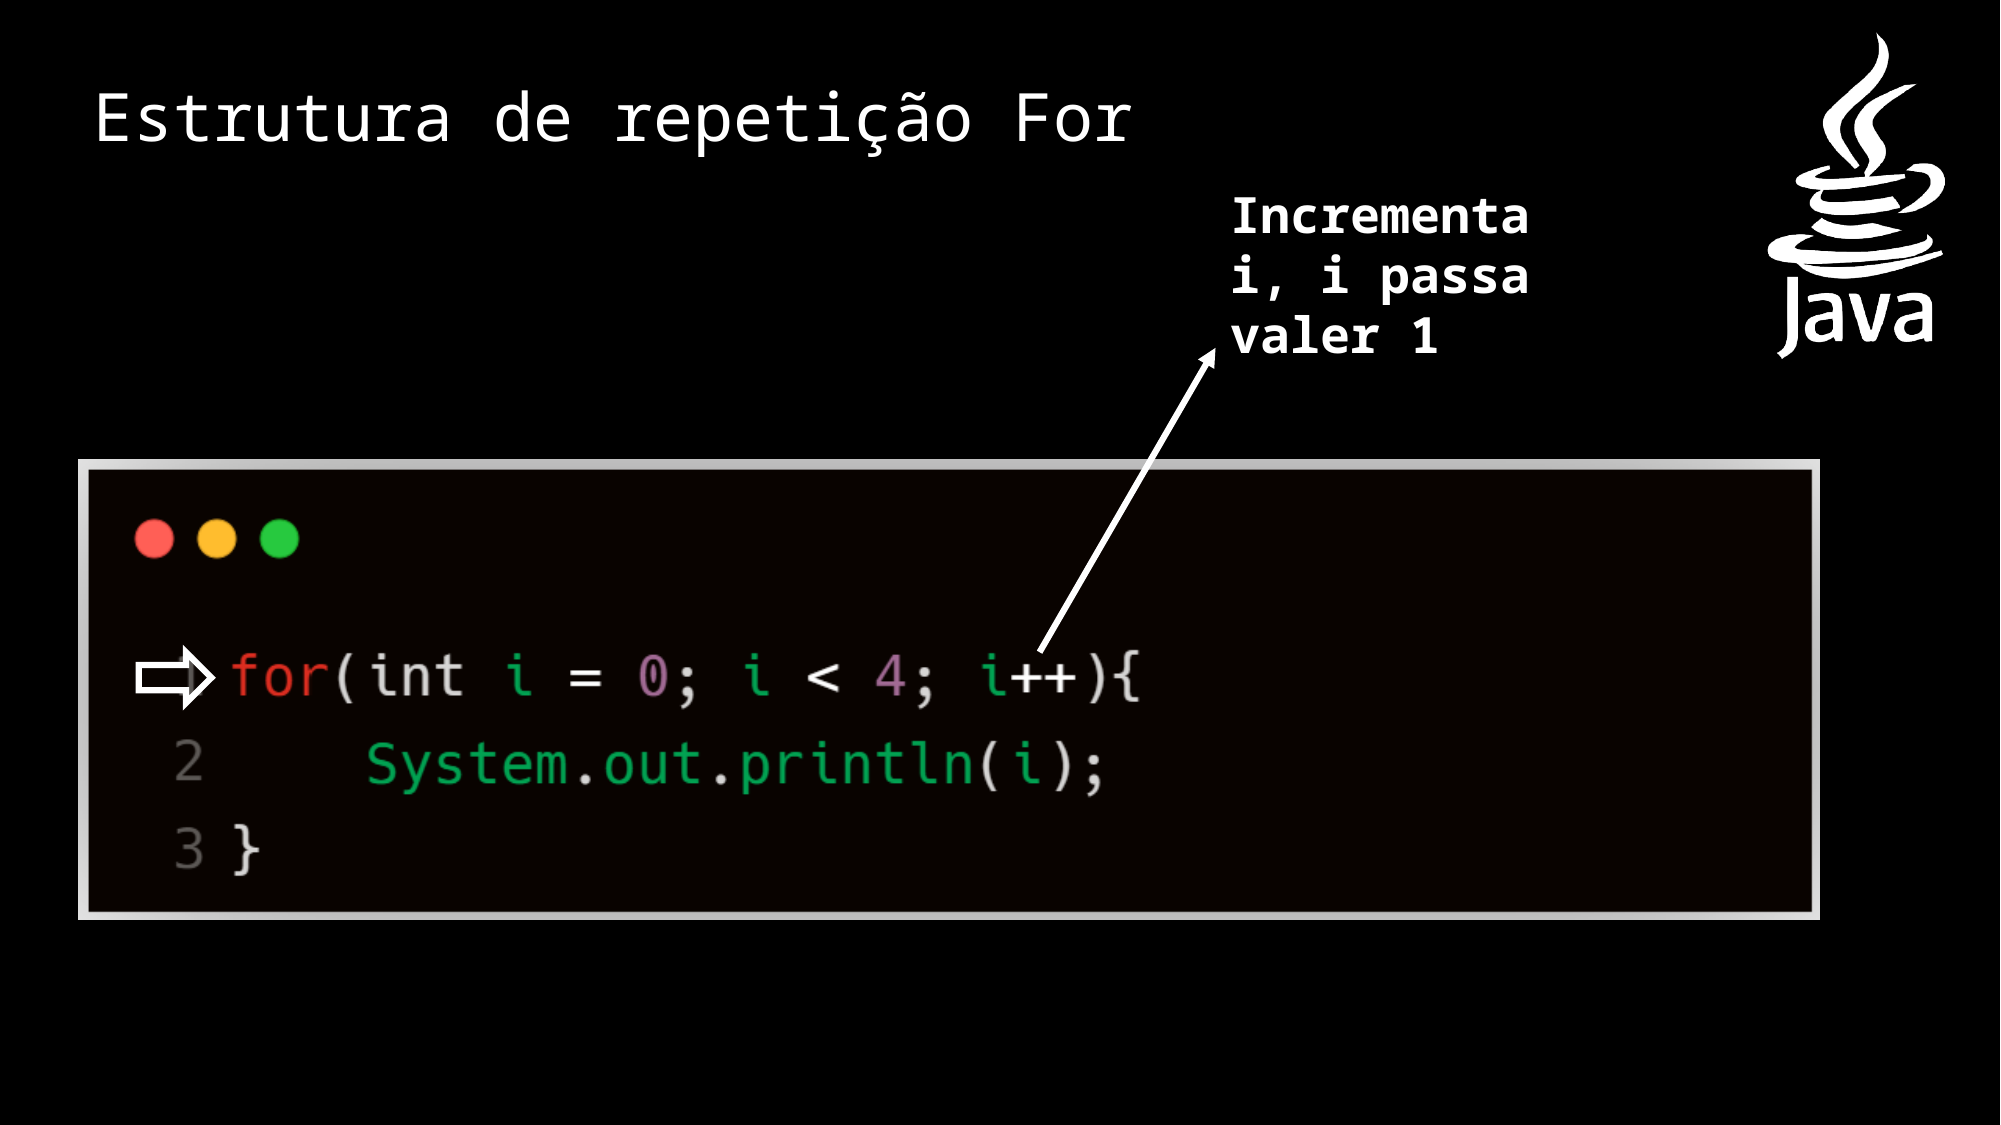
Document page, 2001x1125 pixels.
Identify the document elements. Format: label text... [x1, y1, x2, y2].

picture [78, 459, 1820, 920]
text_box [1039, 347, 1216, 653]
title Estrutura de repetição For [78, 63, 1378, 176]
text_box Incrementa i, i passa valer 1 [1215, 175, 1552, 371]
picture [1712, 18, 2000, 373]
